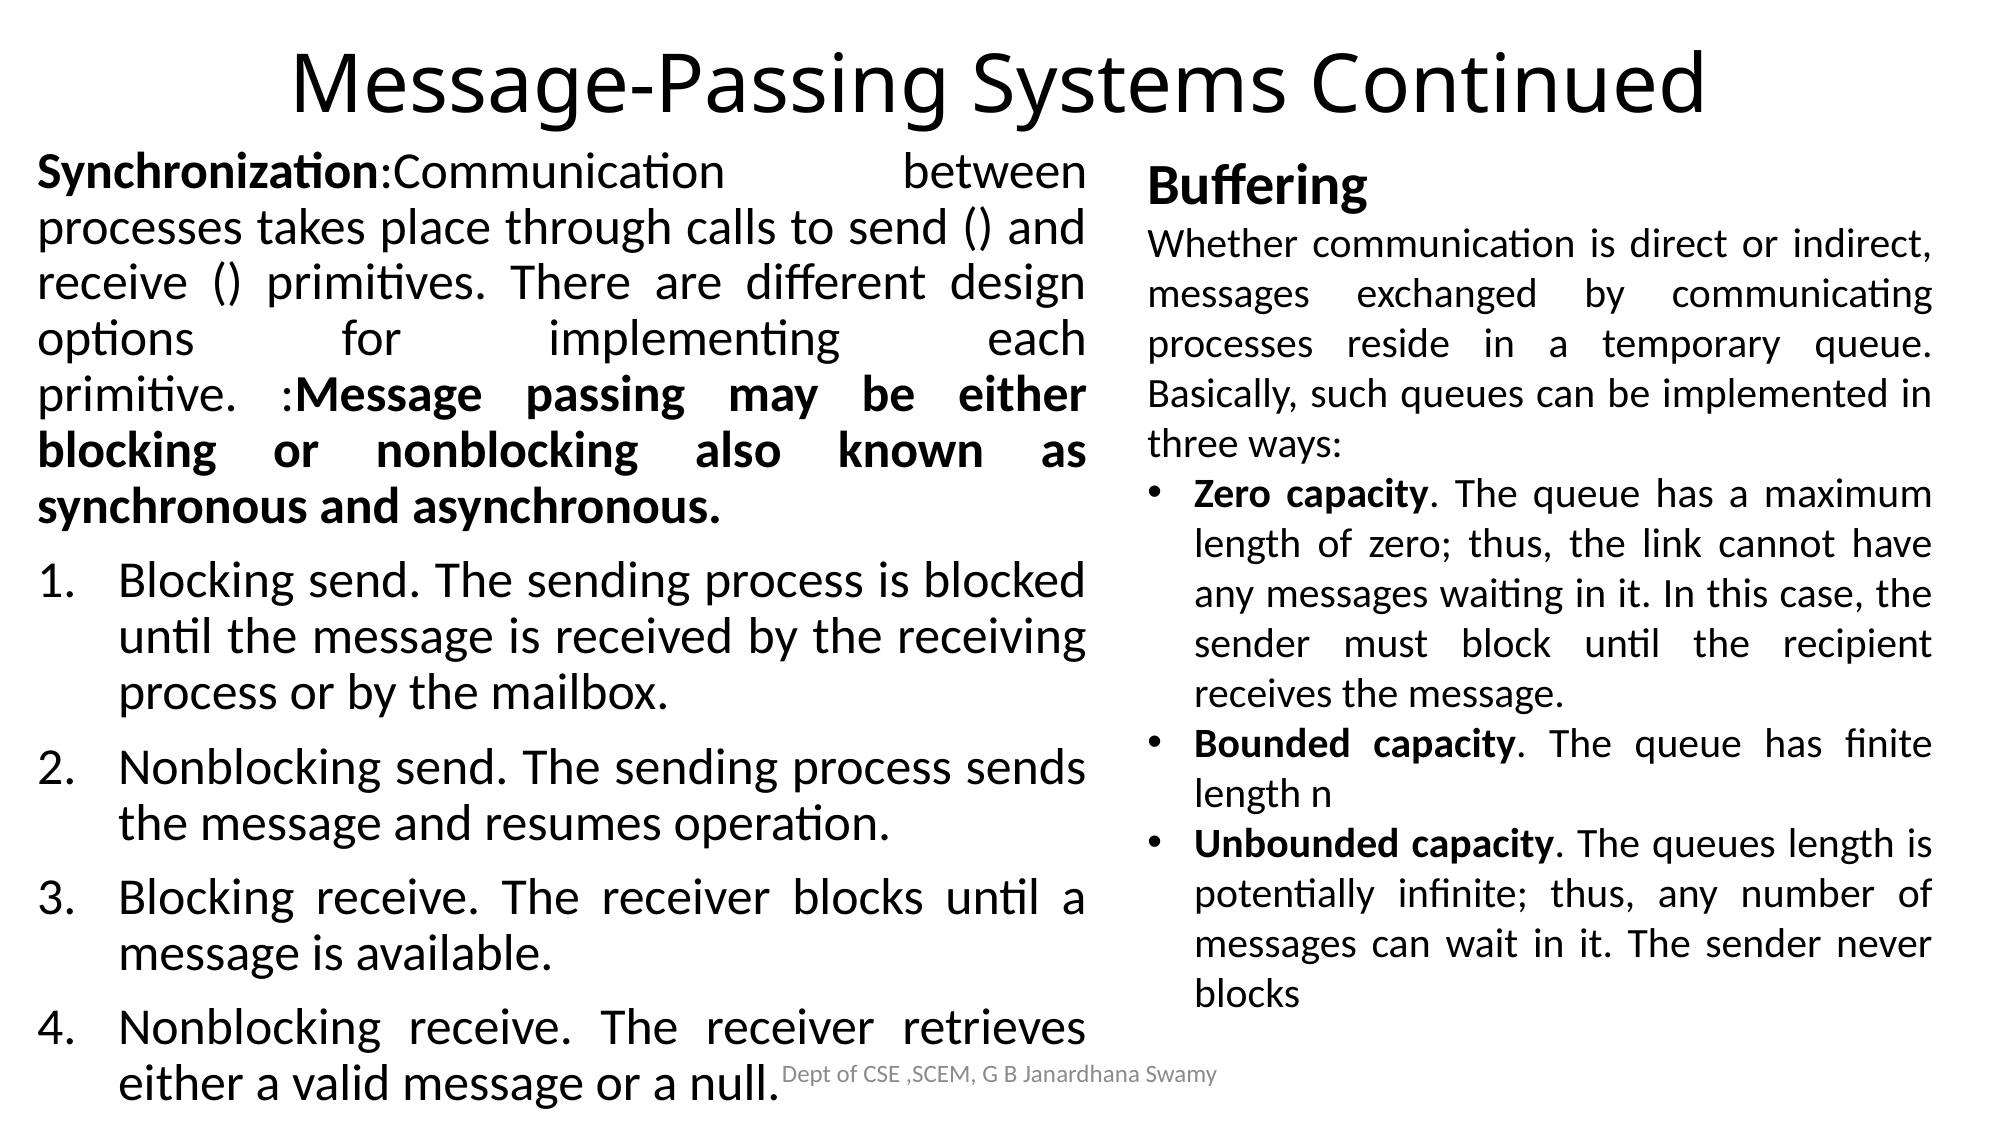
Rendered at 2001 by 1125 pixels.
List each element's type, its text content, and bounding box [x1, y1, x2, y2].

list Synchronization:Communication between processes takes place through calls to send () and receive () primitives. There are different design options for implementing each primitive. :Message passing may be either blocking or nonblocking also known as synchronous and asynchronous. Blocking send. The sending process is blocked until the message is received by the receiving process or by the mailbox. Nonblocking send. The sending process sends the message and resumes operation. Blocking receive. The receiver blocks until a message is available. Nonblocking receive. The receiver retrieves either a valid message or a null. [22, 136, 1103, 1123]
title Message-Passing Systems Continued [137, 34, 1863, 139]
text_box Buffering Whether communication is direct or indirect, messages exchanged by communicating processes reside in a temporary queue. Basically, such queues can be implemented in three ways: Zero capacity. The queue has a maximum length of zero; thus, the link cannot have any messages waiting in it. In this case, the sender must block until the recipient receives the message. Bounded capacity. The queue has finite length n Unbounded capacity. The queues length is potentially infinite; thus, any number of messages can wait in it. The sender never blocks [1132, 138, 1948, 1024]
footer Dept of CSE ,SCEM, G B Janardhana Swamy [662, 1042, 1338, 1103]
